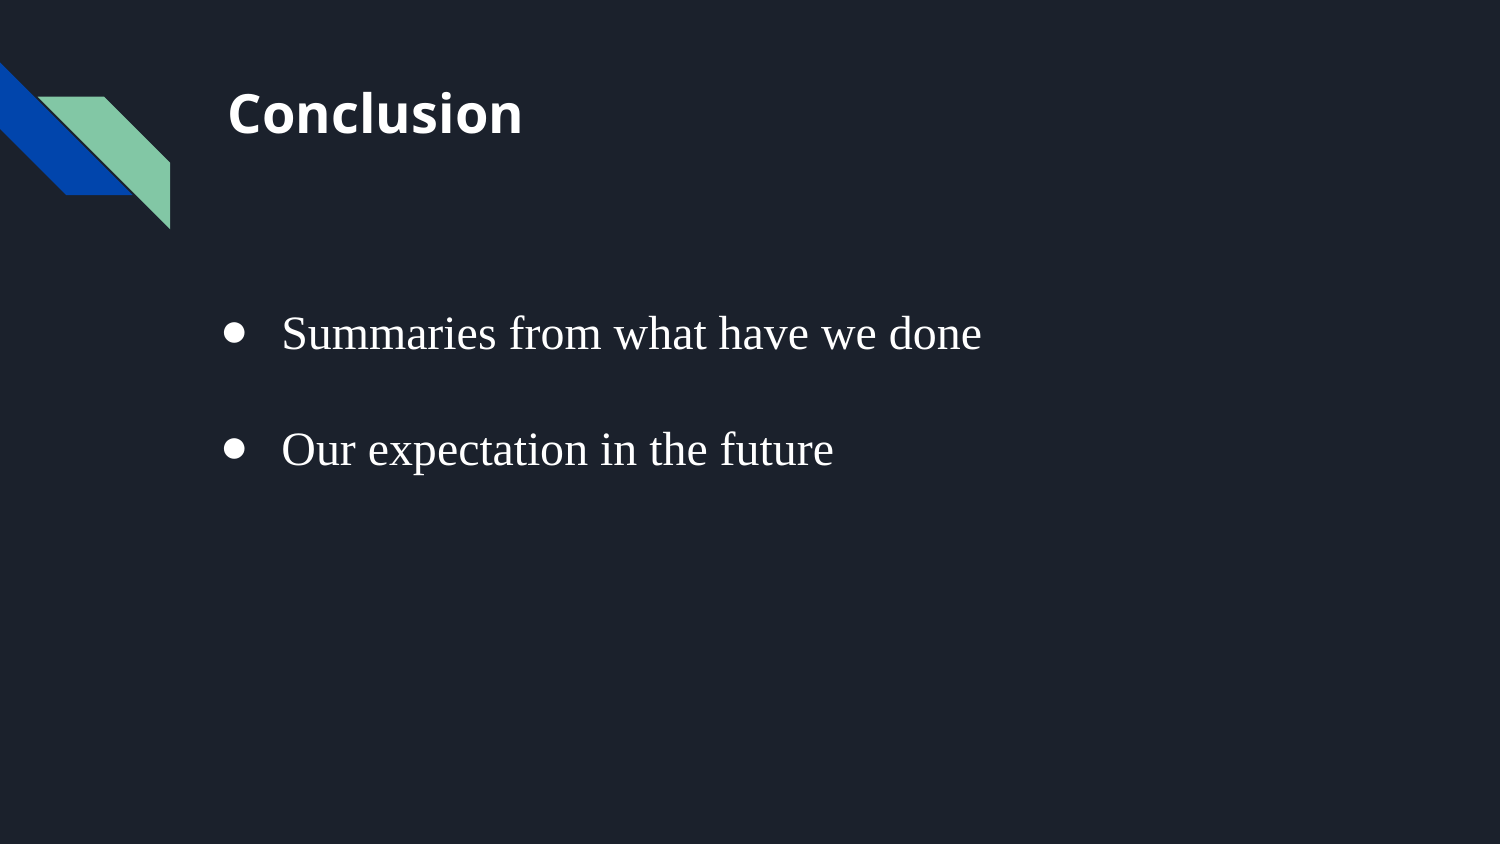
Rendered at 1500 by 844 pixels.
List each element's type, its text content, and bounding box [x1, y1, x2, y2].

list Summaries from what have we done Our expectation in the future [191, 229, 1346, 707]
title Conclusion [212, 64, 1368, 215]
